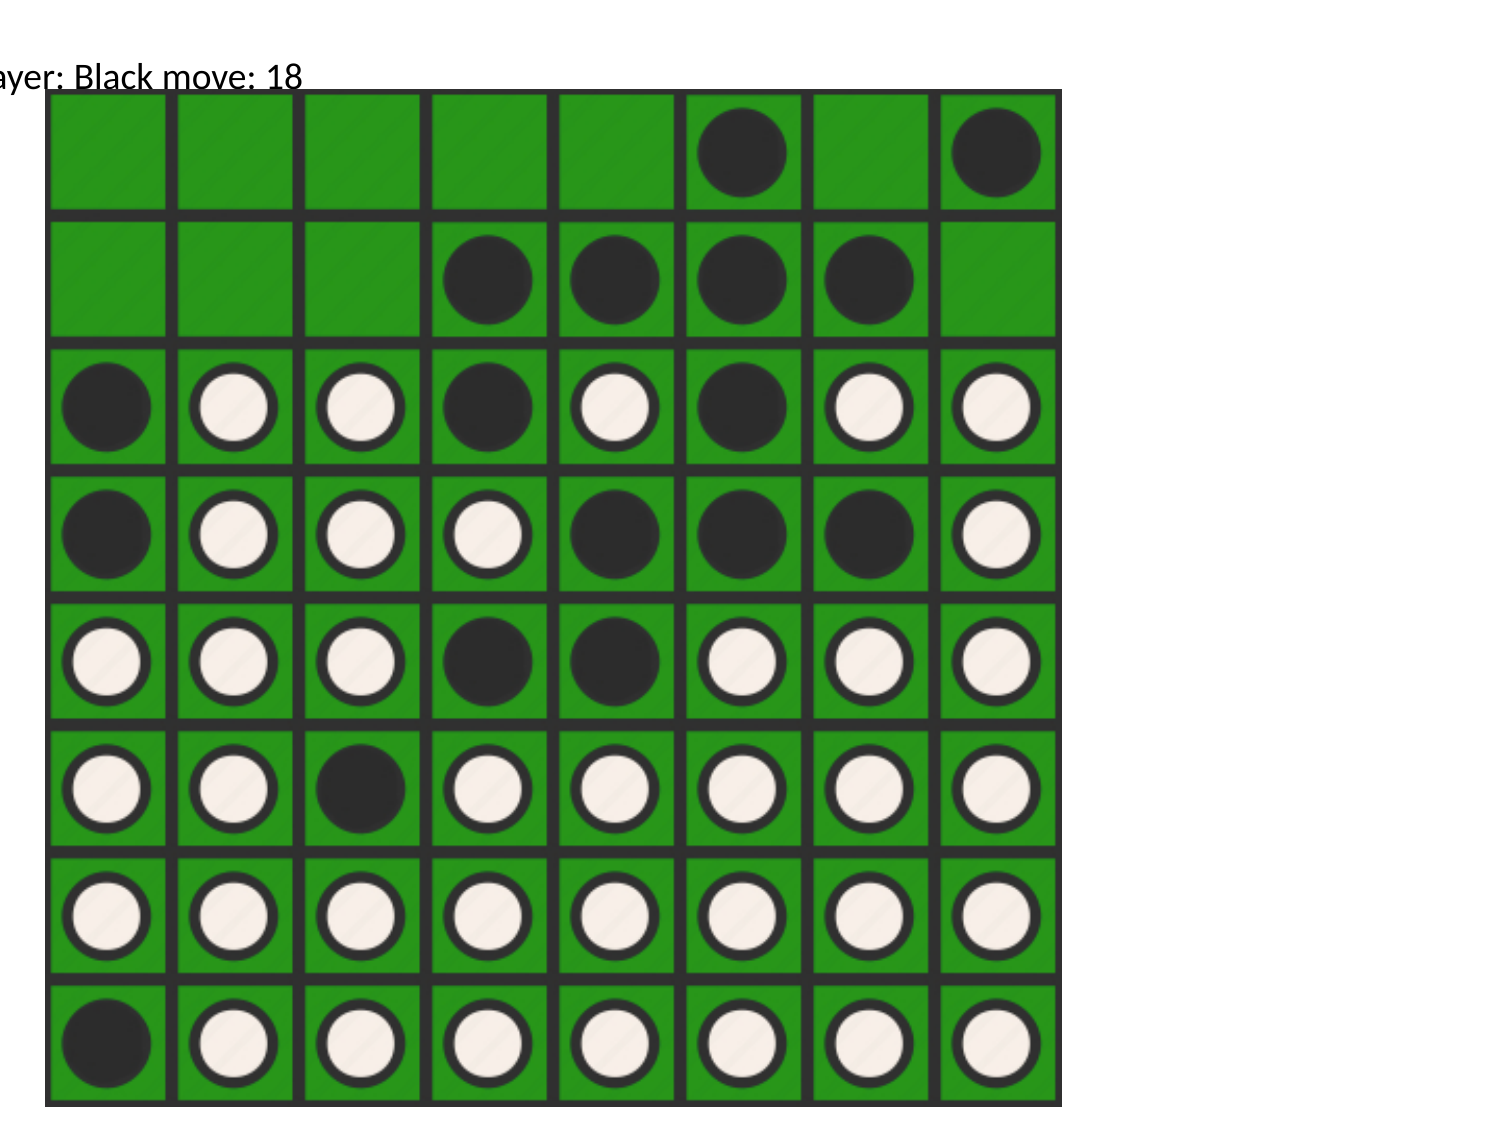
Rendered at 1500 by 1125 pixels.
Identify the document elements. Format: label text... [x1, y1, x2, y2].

text_box turn: 51 player: Black move: 18 [0, 44, 319, 105]
picture [44, 89, 1062, 1107]
